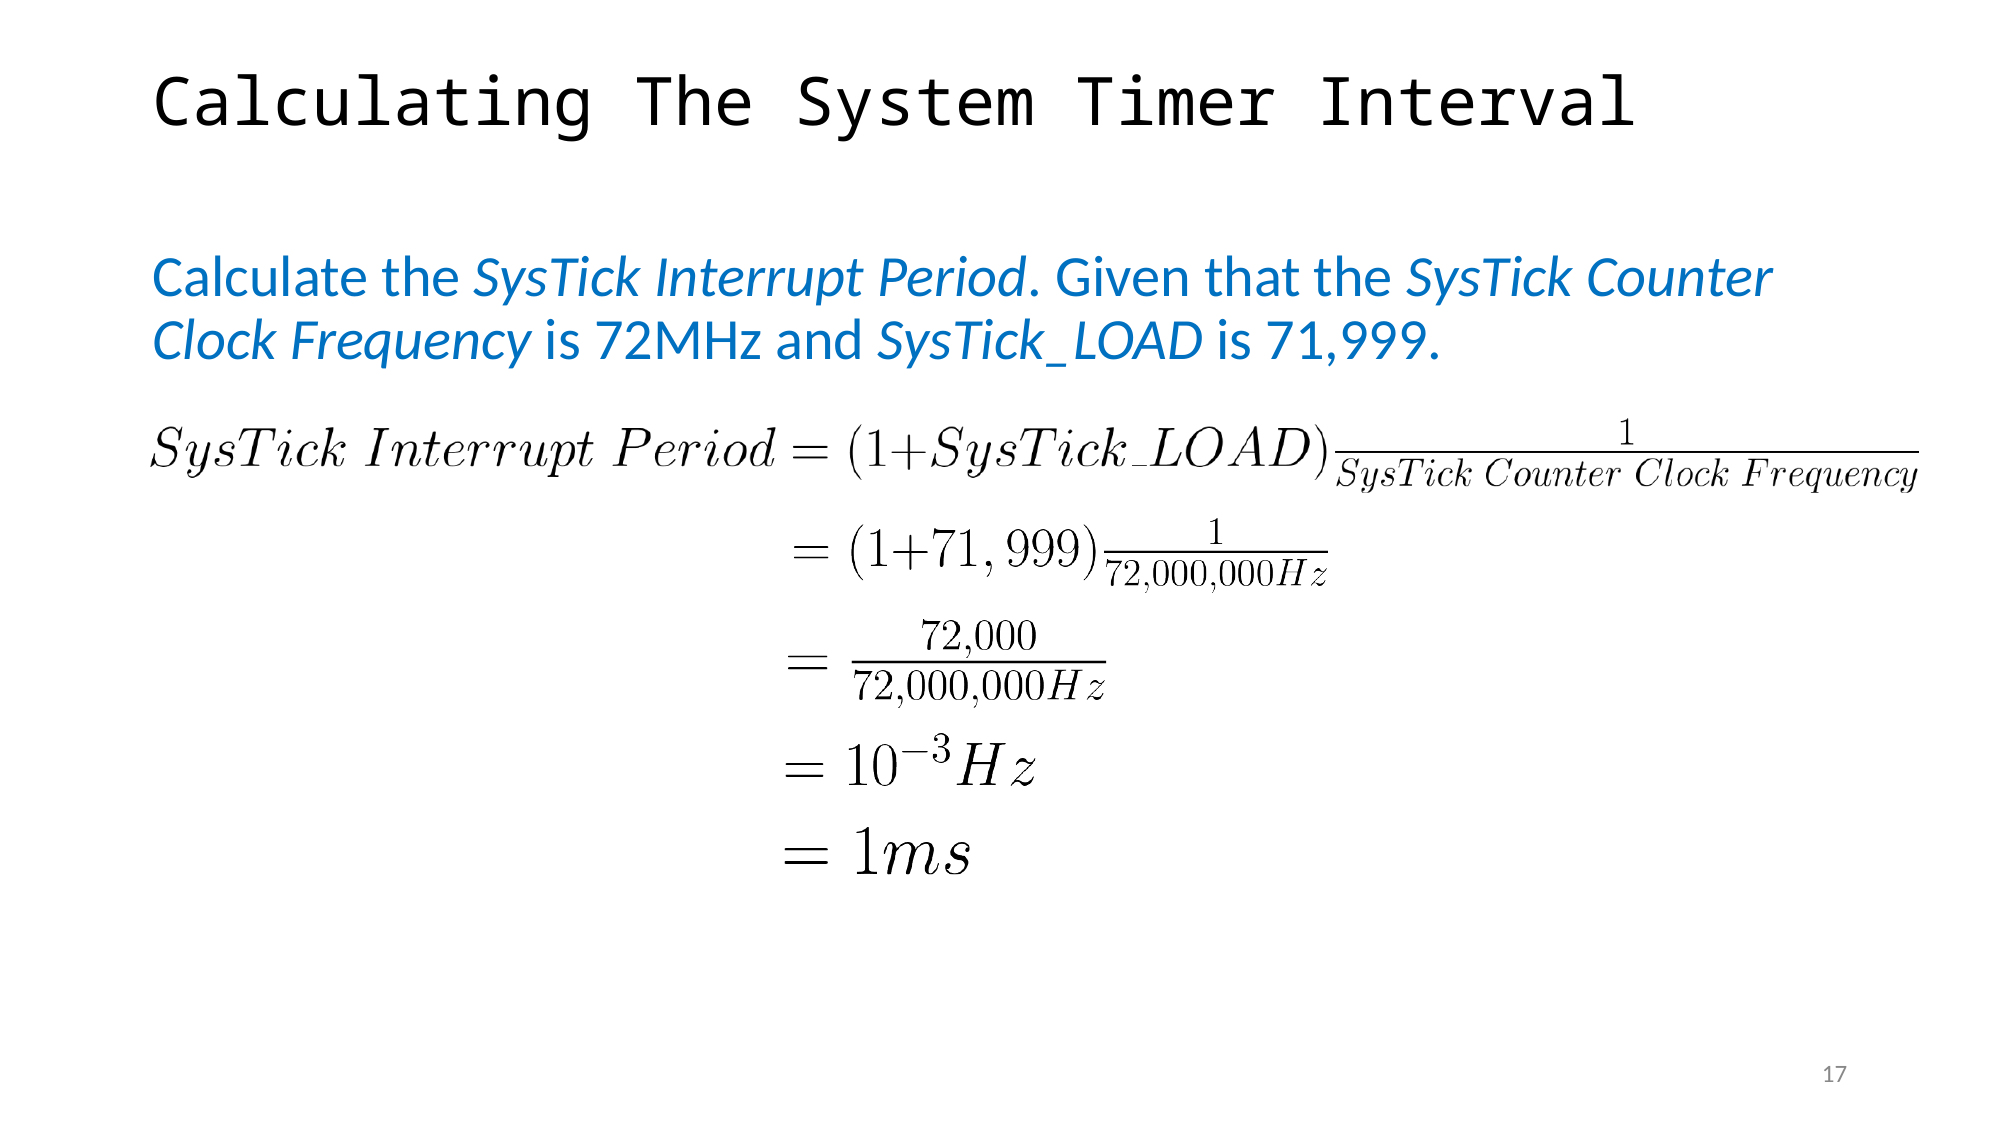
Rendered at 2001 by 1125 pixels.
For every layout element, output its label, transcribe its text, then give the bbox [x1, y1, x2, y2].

picture [774, 733, 1036, 798]
picture [774, 823, 970, 888]
picture [781, 518, 1329, 593]
list Calculate the SysTick Interrupt Period. Given that the SysTick Counter Clock Frequency is 72MHz and SysTick_LOAD is 71,999. [137, 148, 1863, 1125]
slide_number ‹#› [1412, 1042, 1863, 1103]
picture [149, 418, 1920, 493]
picture [781, 618, 1107, 708]
title Calculating The System Timer Interval [137, 59, 1863, 148]
